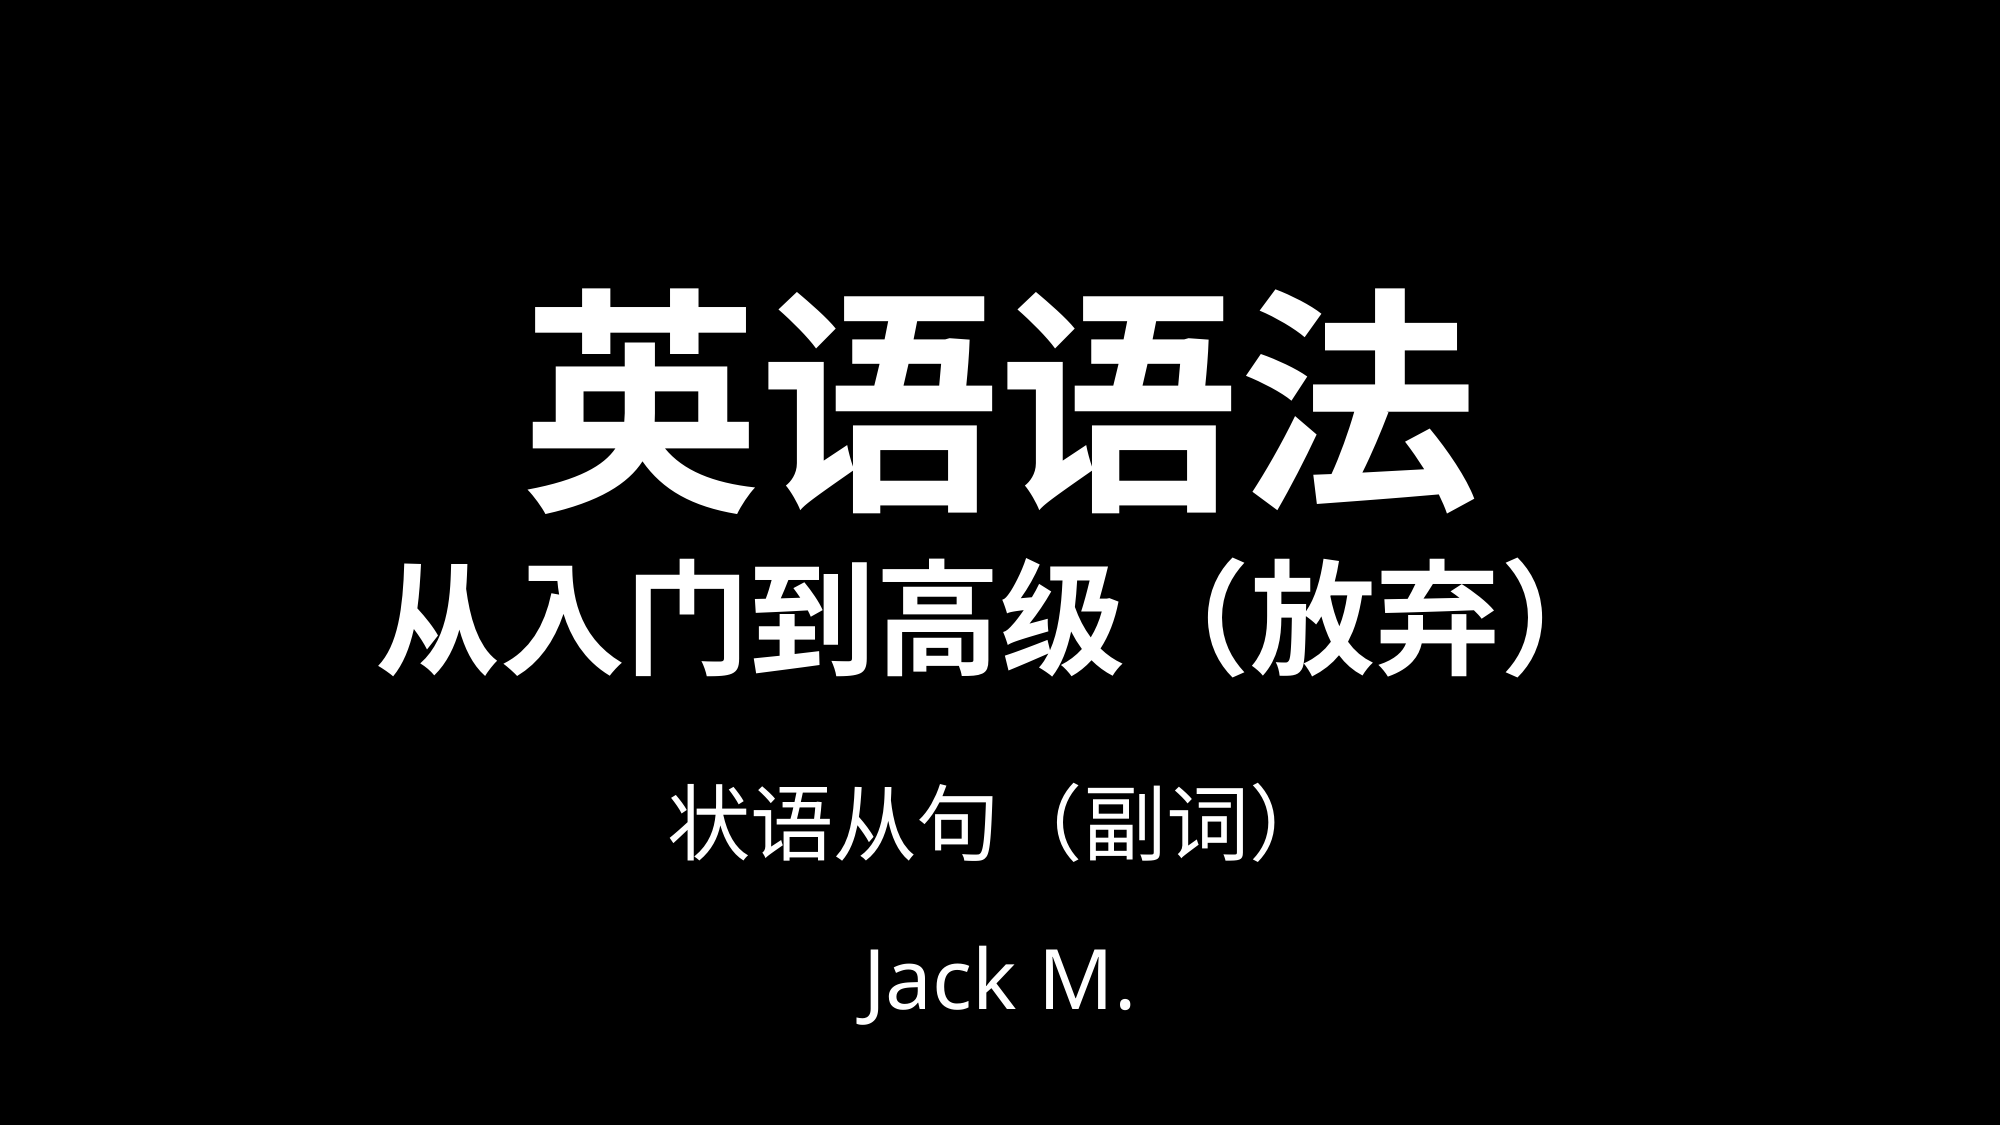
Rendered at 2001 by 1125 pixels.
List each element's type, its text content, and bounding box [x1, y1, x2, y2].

text_box 状语从句（副词） [585, 763, 1415, 879]
text_box Jack M. [585, 918, 1415, 1034]
text_box 英语语法 从入门到高级（放弃） [360, 245, 1640, 698]
